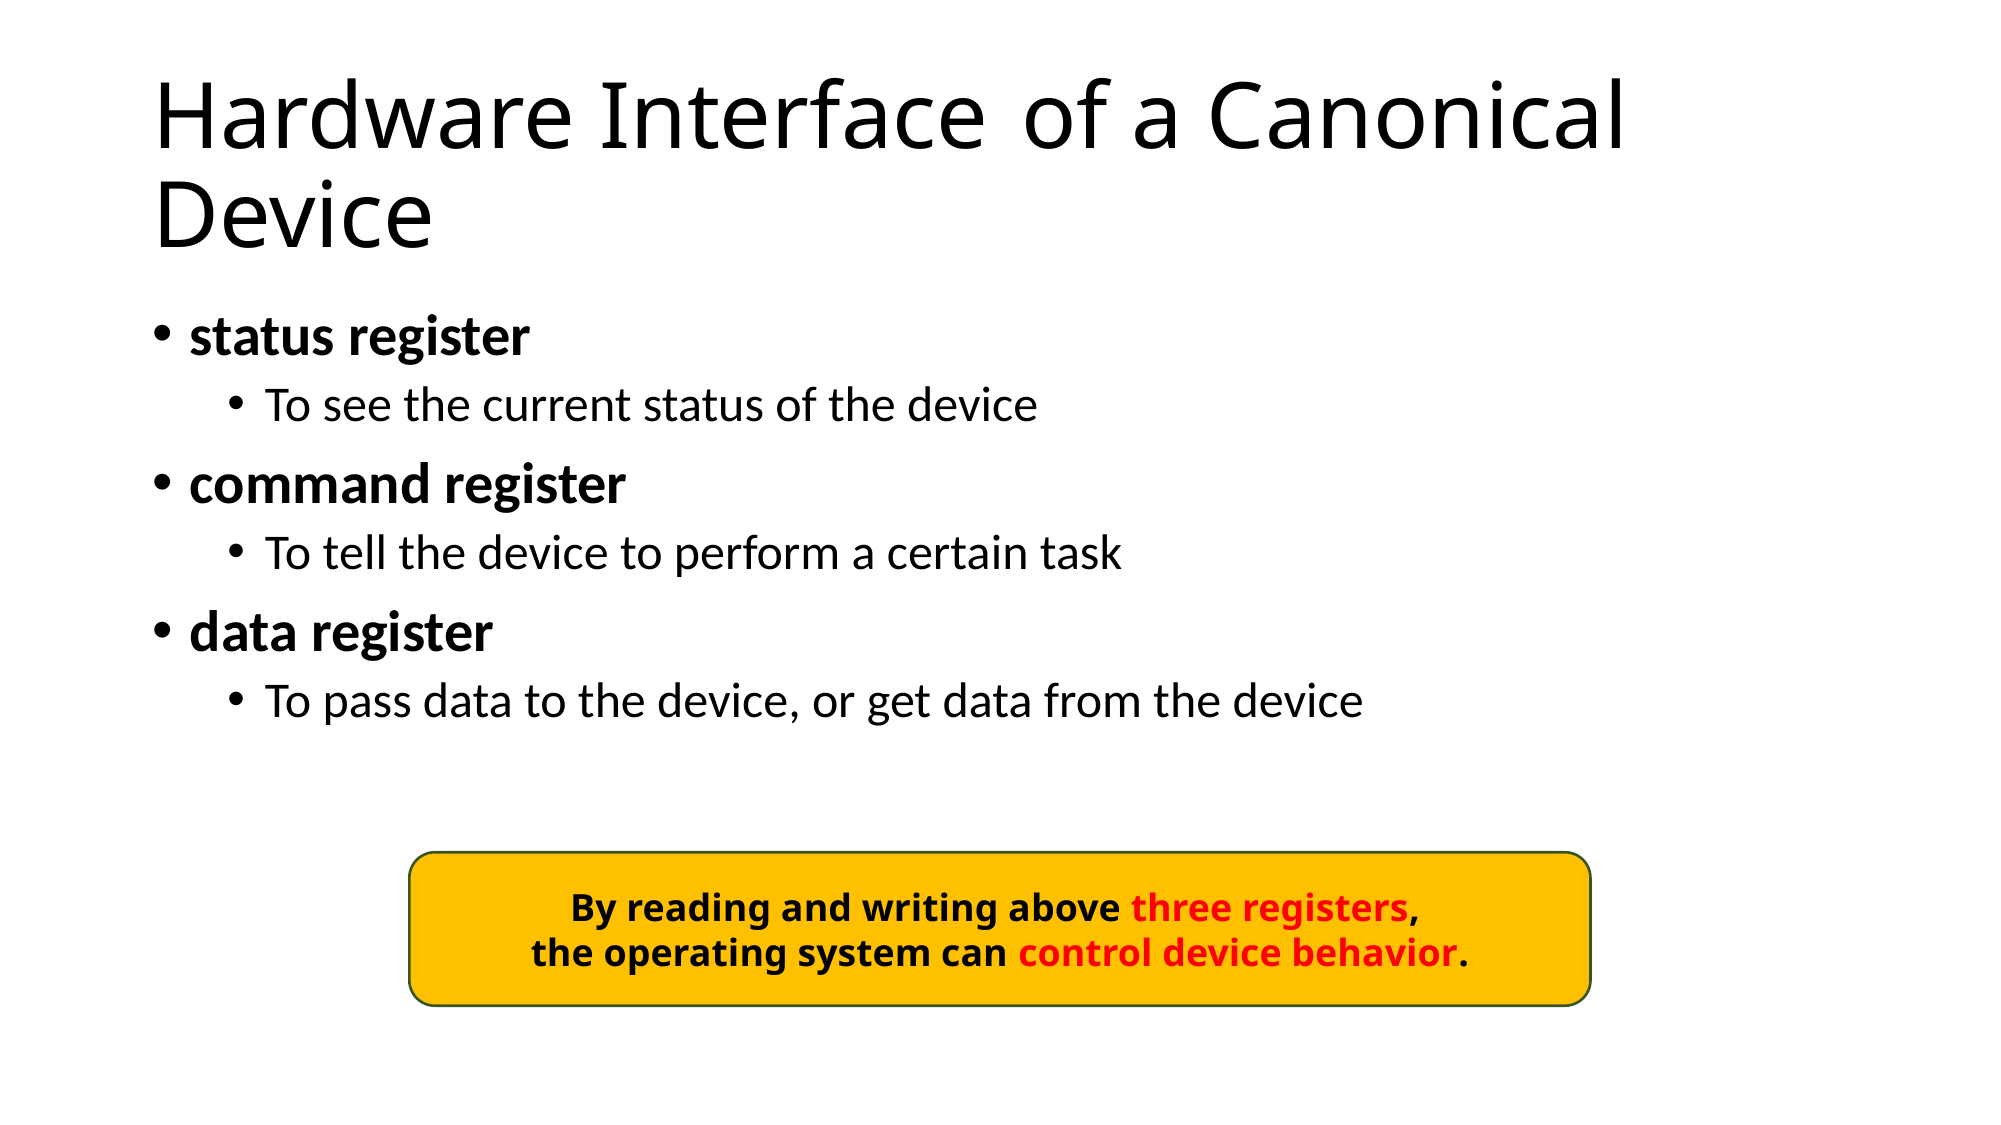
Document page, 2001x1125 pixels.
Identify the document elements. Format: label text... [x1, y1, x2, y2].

title Hardware Interface of a Canonical Device [137, 59, 1863, 278]
list status register To see the current status of the device command register To tell the device to perform a certain task data register To pass data to the device, or get data from the device [137, 297, 1579, 988]
text_box By reading and writing above three registers, the operating system can control device behavior. [407, 850, 1593, 1008]
